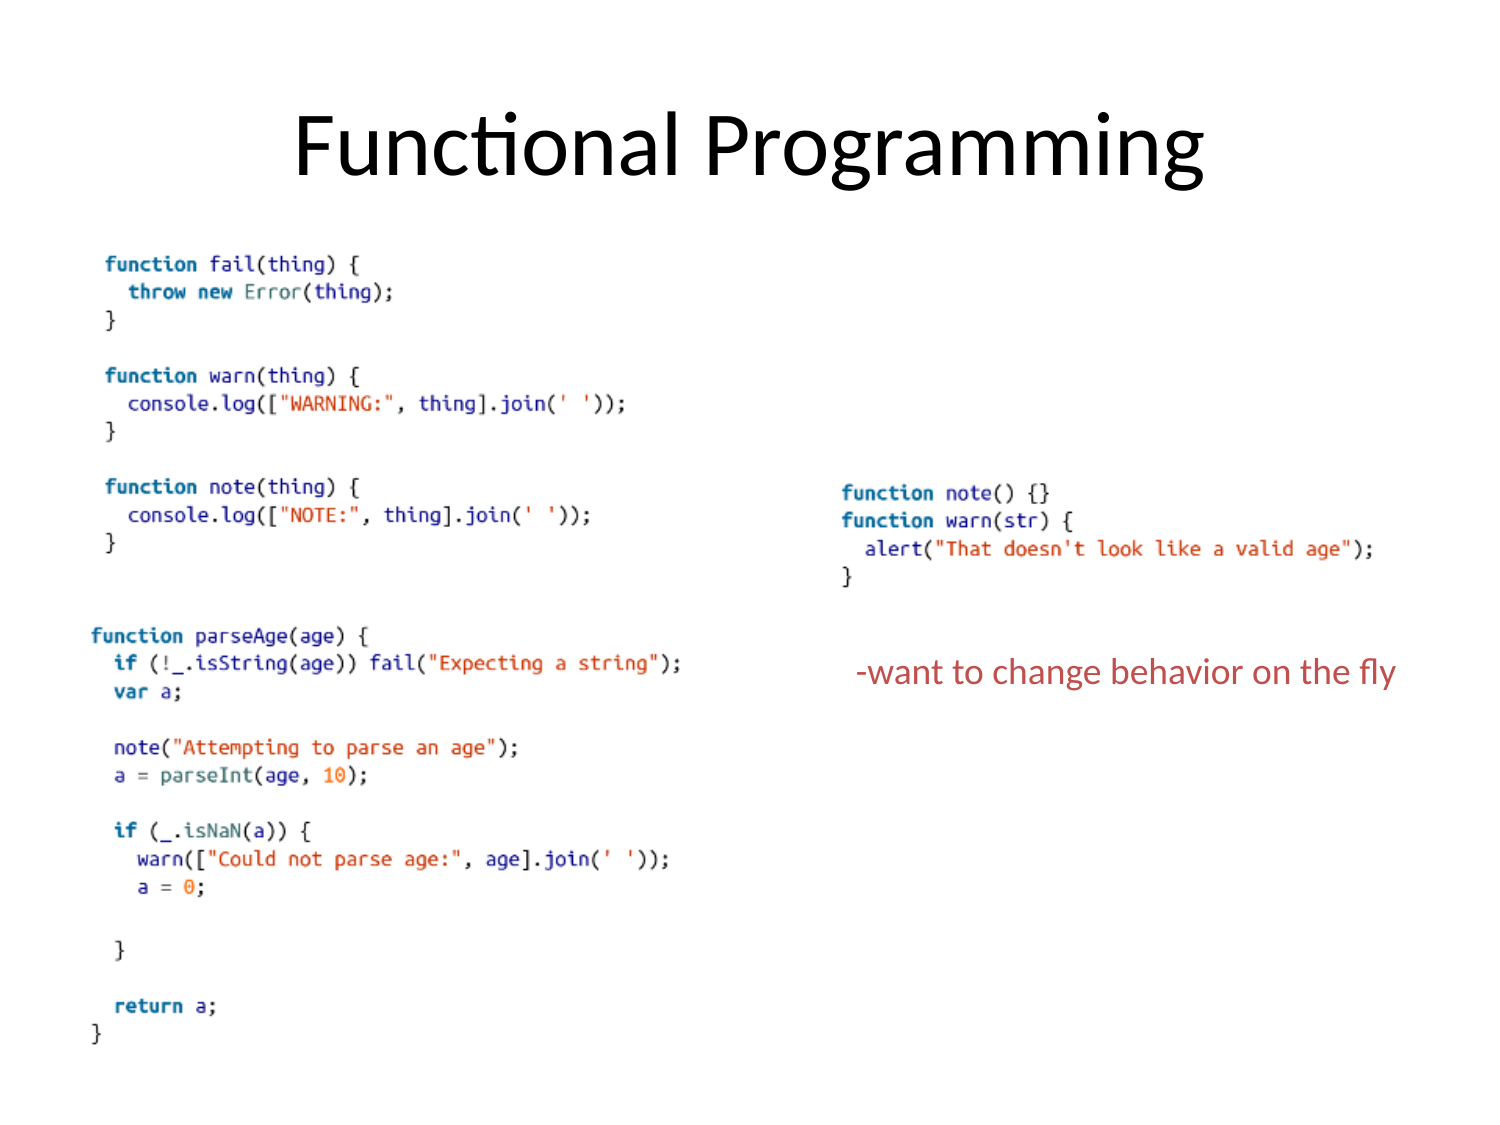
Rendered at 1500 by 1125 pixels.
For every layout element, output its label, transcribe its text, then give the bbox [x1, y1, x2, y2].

picture [87, 241, 659, 563]
title Functional Programming [75, 45, 1425, 233]
picture [807, 471, 1393, 601]
text_box -want to change behavior on the fly [841, 639, 1412, 700]
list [62, 612, 694, 1054]
